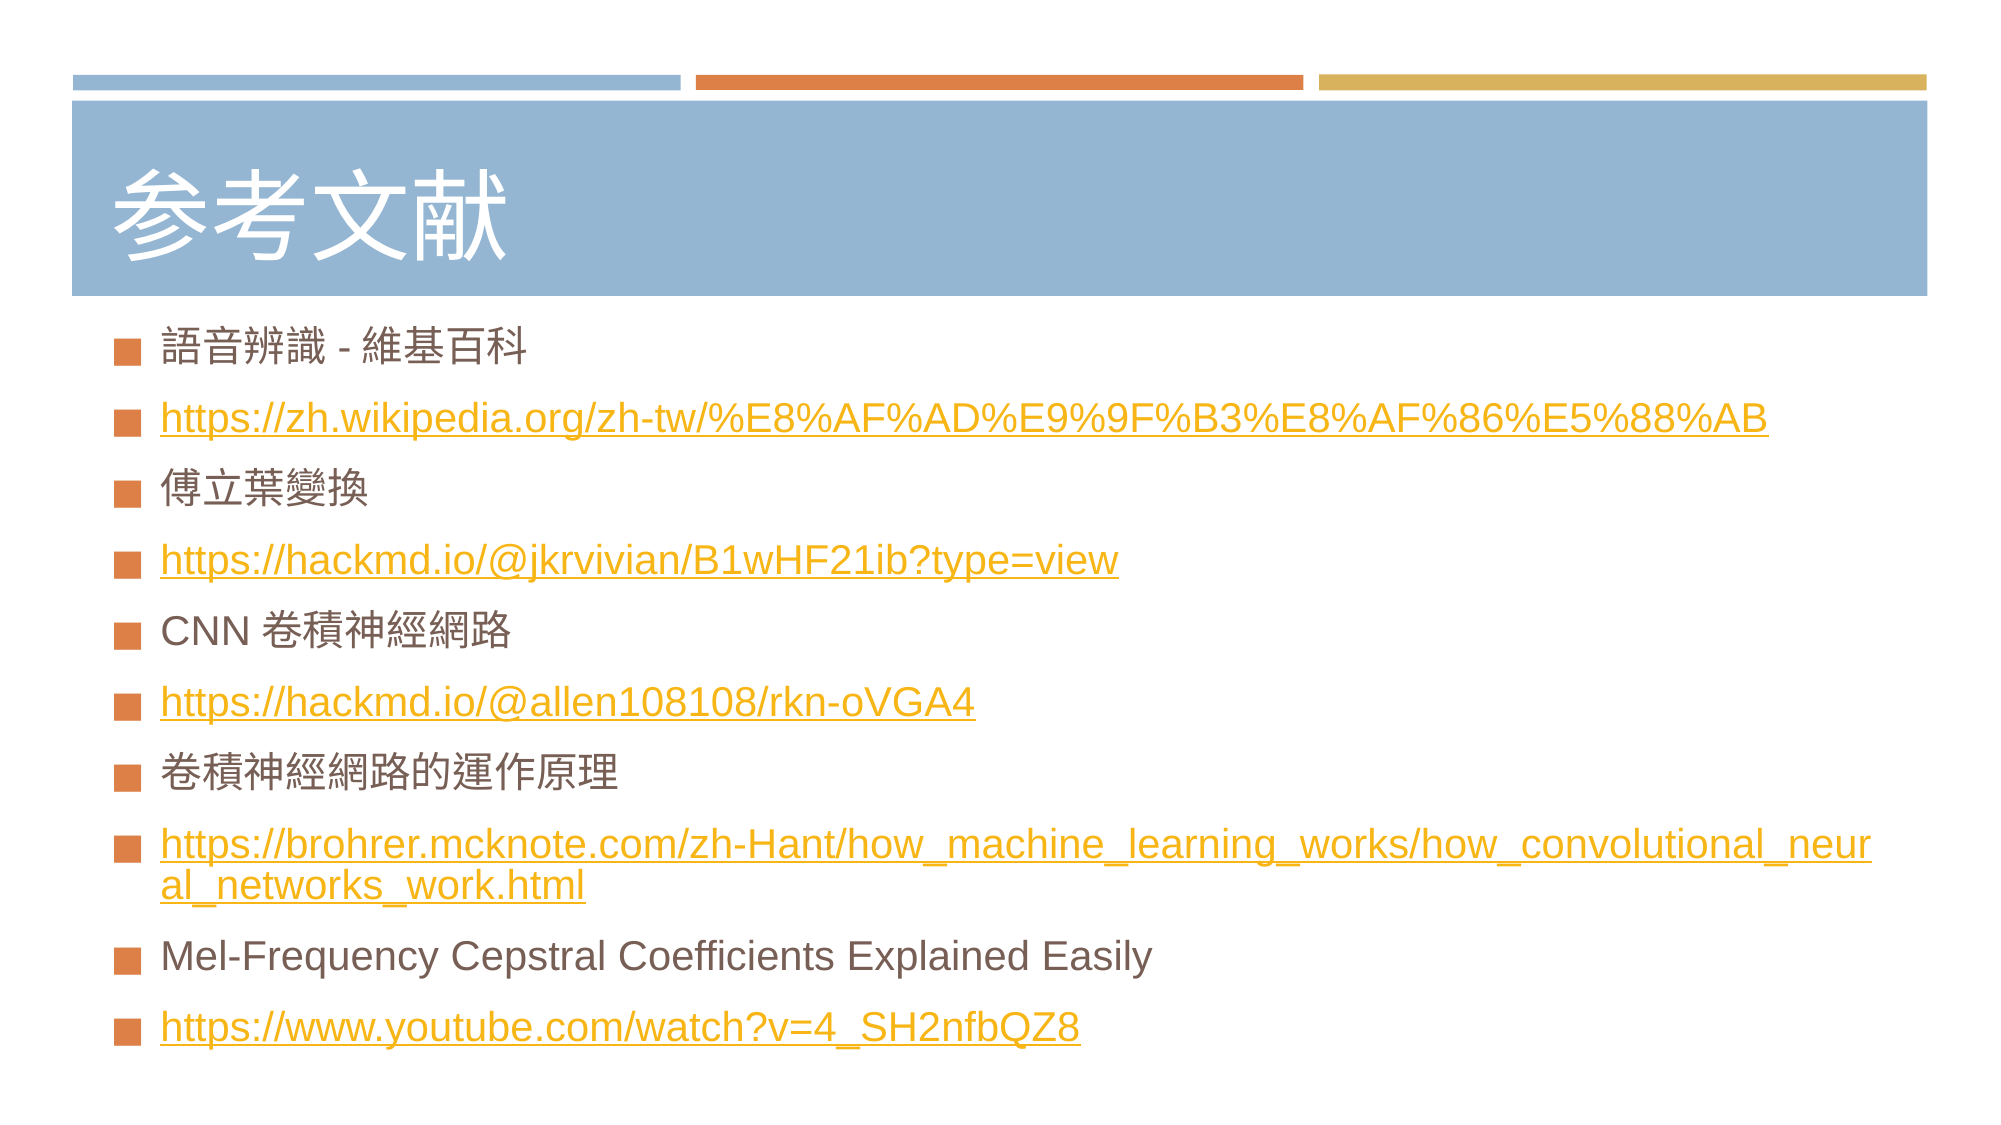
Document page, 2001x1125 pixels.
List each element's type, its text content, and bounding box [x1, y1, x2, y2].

title 参考文献 [95, 115, 1905, 282]
list 語音辨識-維基百科 https://zh.wikipedia.org/zh-tw/%E8%AF%AD%E9%9F%B3%E8%AF%86%E5%88%AB 傅立葉變換 https://hackmd.io/@jkrvivian/B1wHF21ib?type=view CNN卷積神經網路 https://hackmd.io/@allen108108/rkn-oVGA4 卷積神經網路的運作原理 https://brohrer.mcknote.com/zh-Hant/how_machine_learning_works/how_convolutional_neural_networks_work.html Mel-Frequency Cepstral Coefficients Explained Easily https://www.youtube.com/watch?v=4_SH2nfbQZ8 [95, 312, 1905, 1075]
